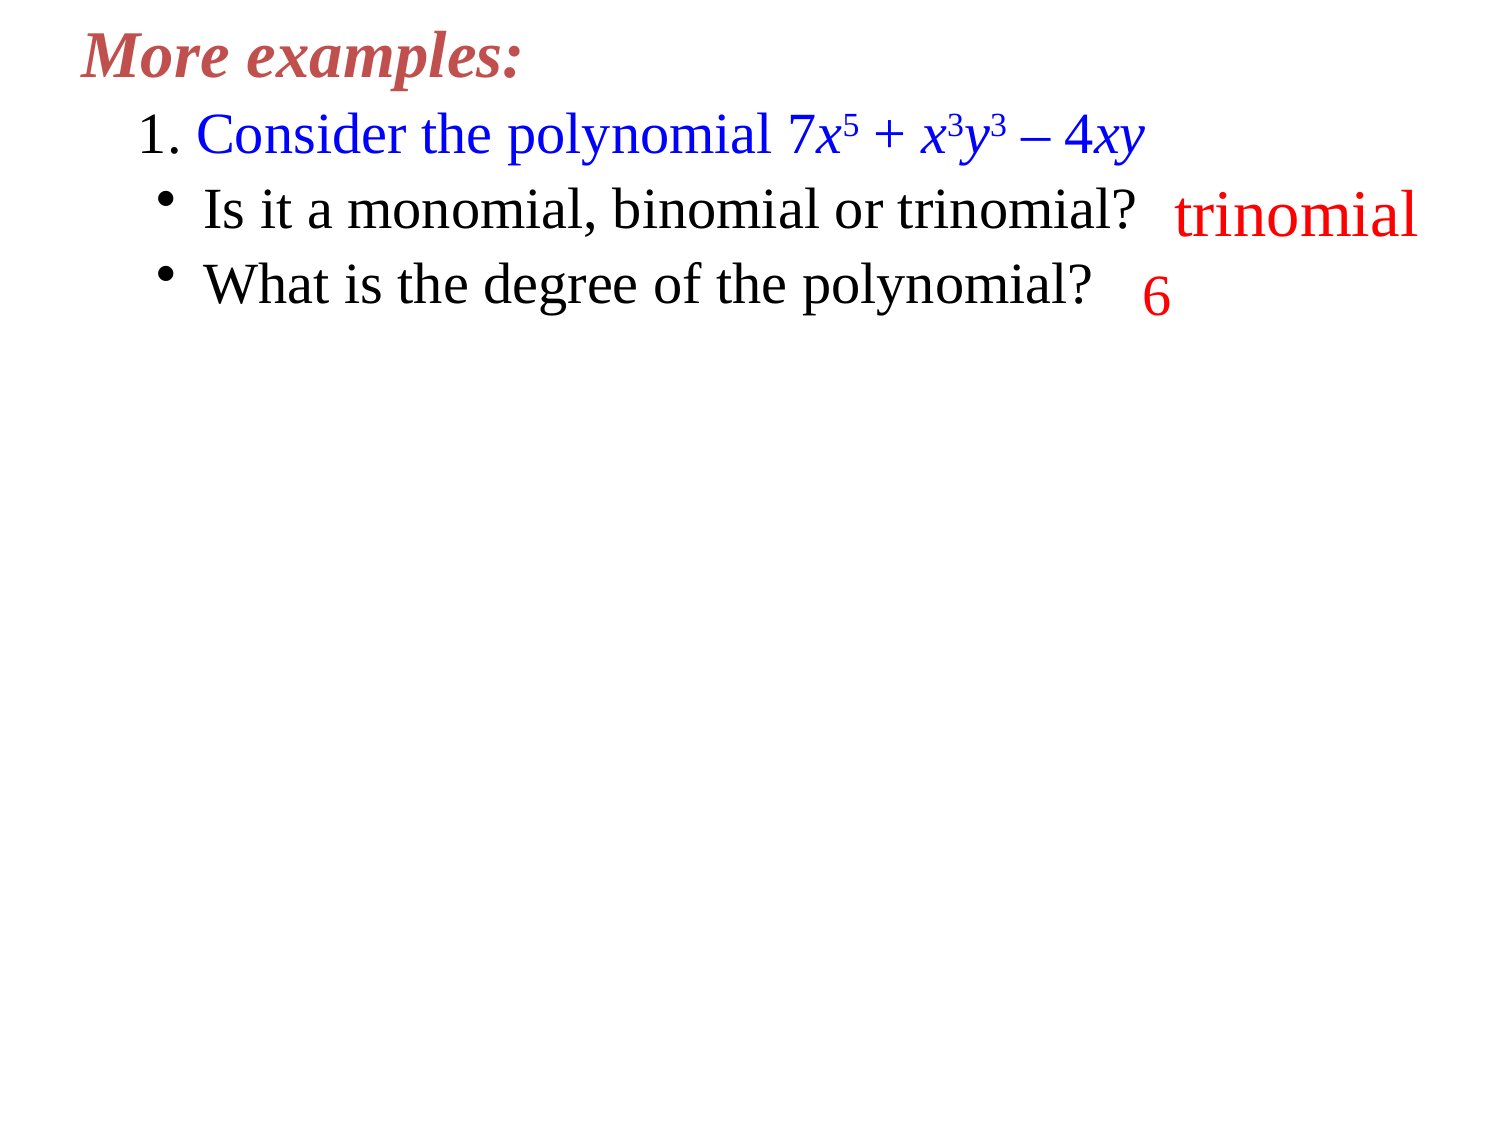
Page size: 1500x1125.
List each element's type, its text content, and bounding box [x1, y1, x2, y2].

list More examples: 1. Consider the polynomial 7x5 + x3y3 – 4xy Is it a monomial, binomial or trinomial? What is the degree of the polynomial? [66, 12, 1442, 1075]
text_box trinomial [1159, 162, 1460, 258]
text_box 6 [1127, 249, 1187, 335]
